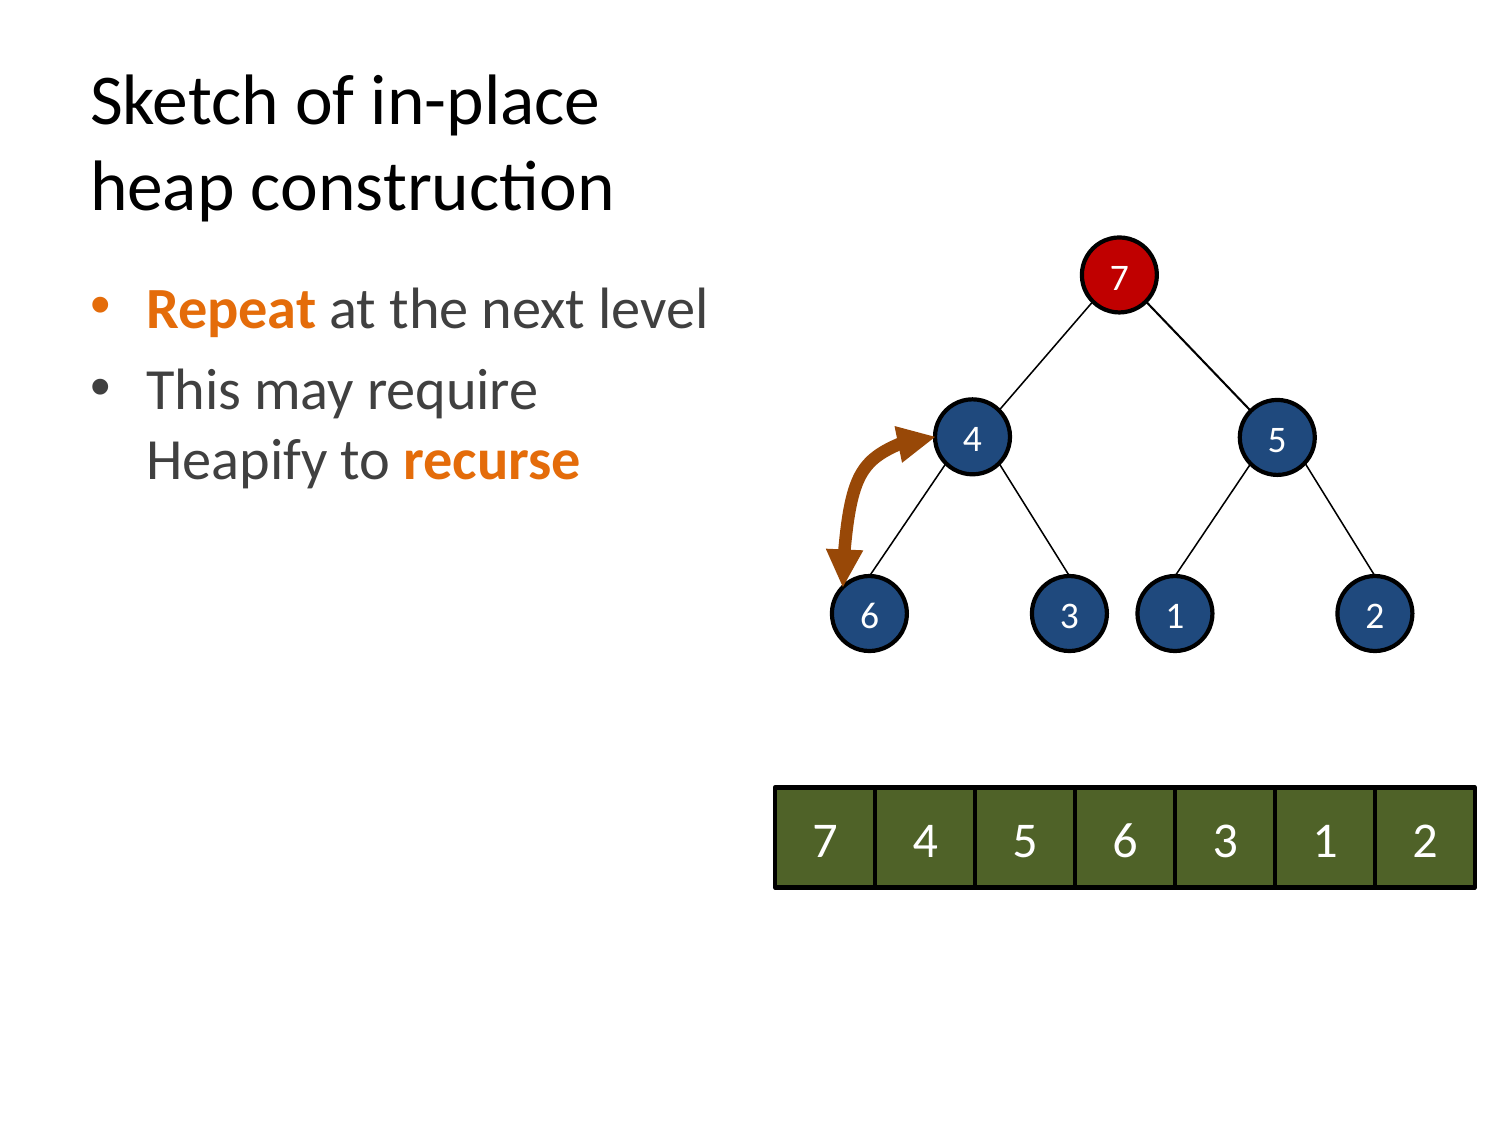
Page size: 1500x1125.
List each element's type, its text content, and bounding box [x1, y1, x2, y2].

list Repeat at the next level This may require Heapify to recurse [75, 262, 738, 1005]
text_box 2 [1335, 574, 1415, 654]
text_box 7 [1079, 235, 1159, 315]
text_box 6 [1073, 785, 1173, 890]
text_box 3 [1173, 785, 1273, 890]
text_box 3 [1029, 574, 1110, 654]
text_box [1174, 462, 1252, 577]
text_box 1 [1273, 785, 1373, 890]
text_box 4 [873, 785, 973, 890]
text_box 1 [1135, 574, 1215, 654]
text_box 6 [829, 589, 910, 654]
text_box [1145, 301, 1251, 412]
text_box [1304, 462, 1376, 577]
text_box 5 [973, 785, 1073, 890]
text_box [842, 436, 936, 588]
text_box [998, 463, 1070, 577]
title Sketch of in-place heap construction [75, 45, 1425, 233]
text_box 5 [1237, 397, 1317, 478]
text_box 7 [773, 785, 873, 890]
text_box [998, 301, 1094, 411]
text_box 2 [1373, 785, 1477, 890]
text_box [940, 463, 947, 577]
text_box 4 [933, 397, 1013, 477]
